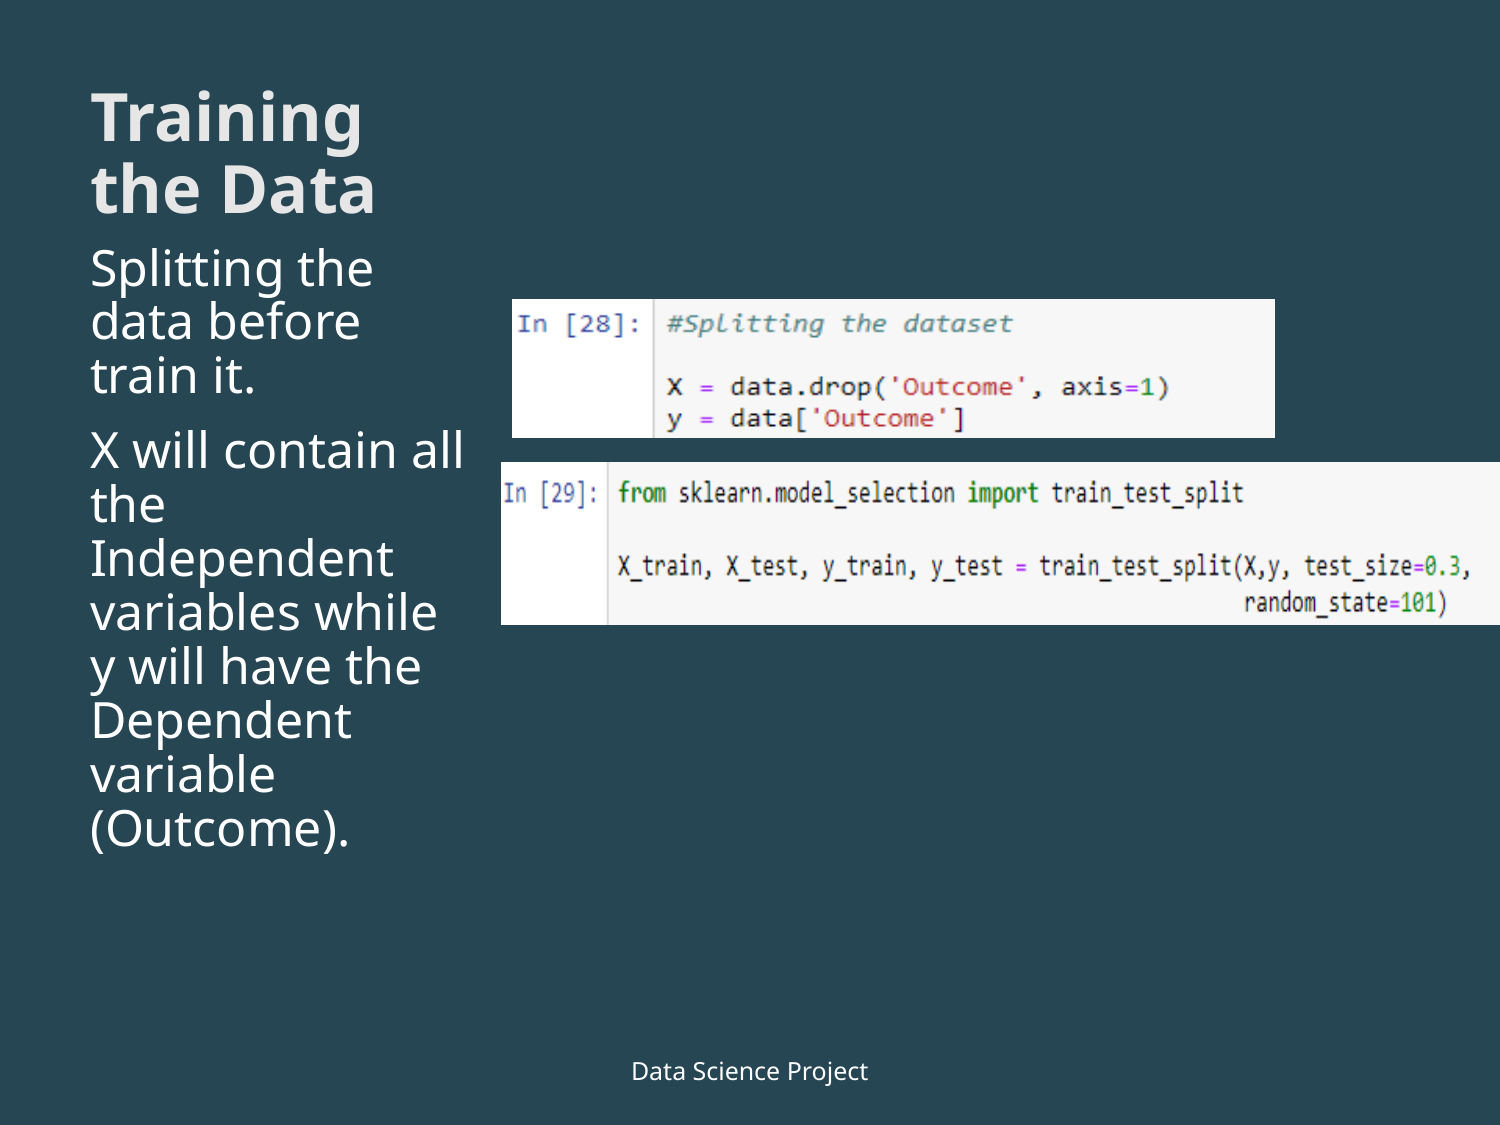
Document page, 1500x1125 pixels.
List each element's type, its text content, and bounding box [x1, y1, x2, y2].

list Splitting the data before train it. X will contain all the Independent variables while y will have the Dependent variable (Outcome). [75, 235, 488, 1005]
footer Data Science Project [496, 1042, 1004, 1103]
title Training the Data [75, 44, 475, 235]
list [512, 299, 1275, 438]
picture [501, 462, 1500, 625]
